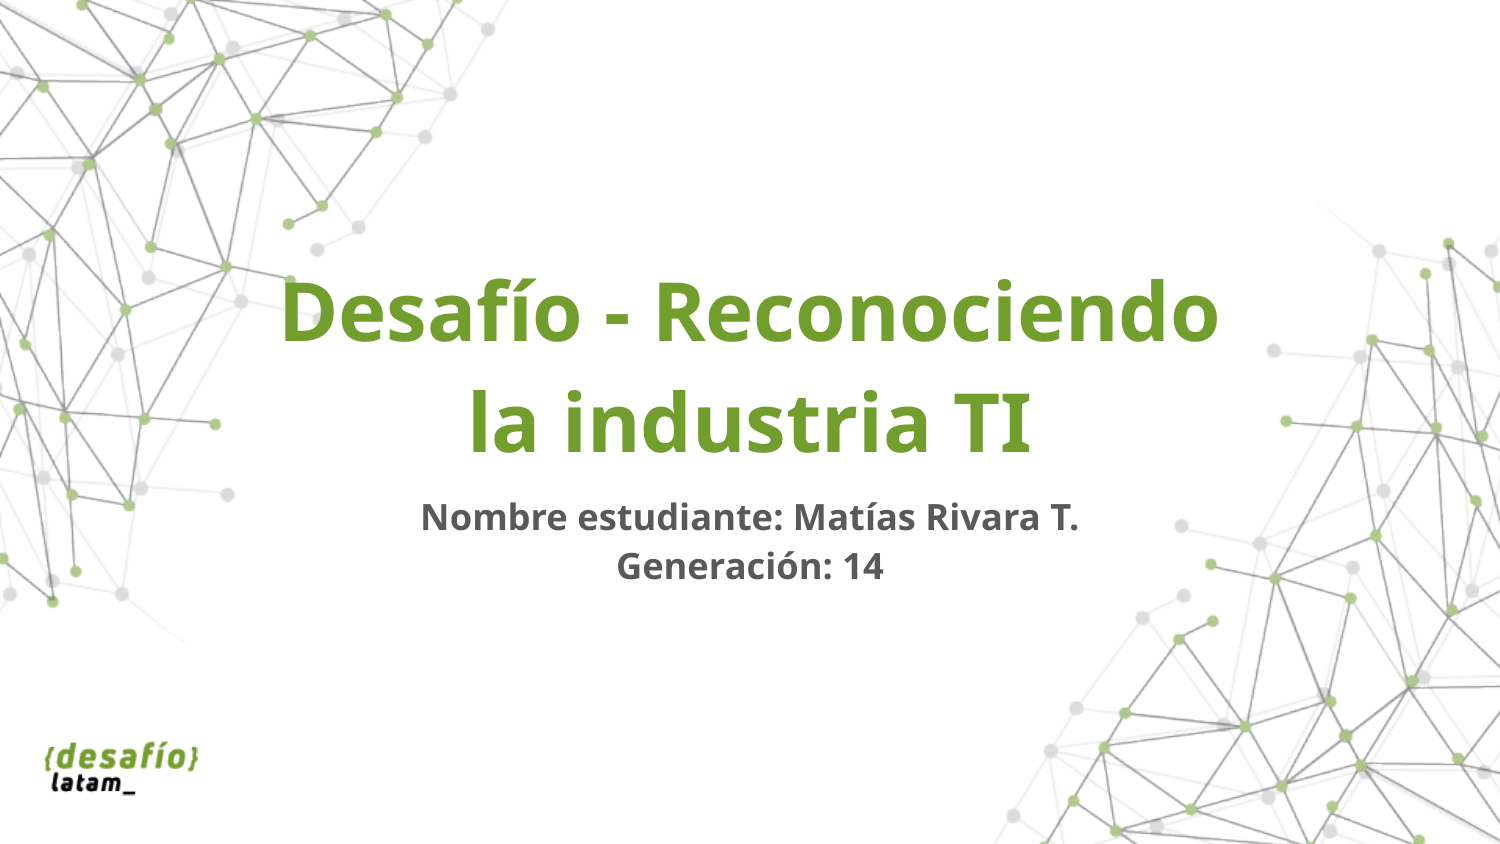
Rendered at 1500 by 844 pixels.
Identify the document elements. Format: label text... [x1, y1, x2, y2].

title Desafío - Reconociendo la industria TI [232, 238, 1268, 476]
title Nombre estudiante: Matías Rivara T. Generación: 14 [232, 476, 1268, 605]
picture [44, 741, 198, 796]
